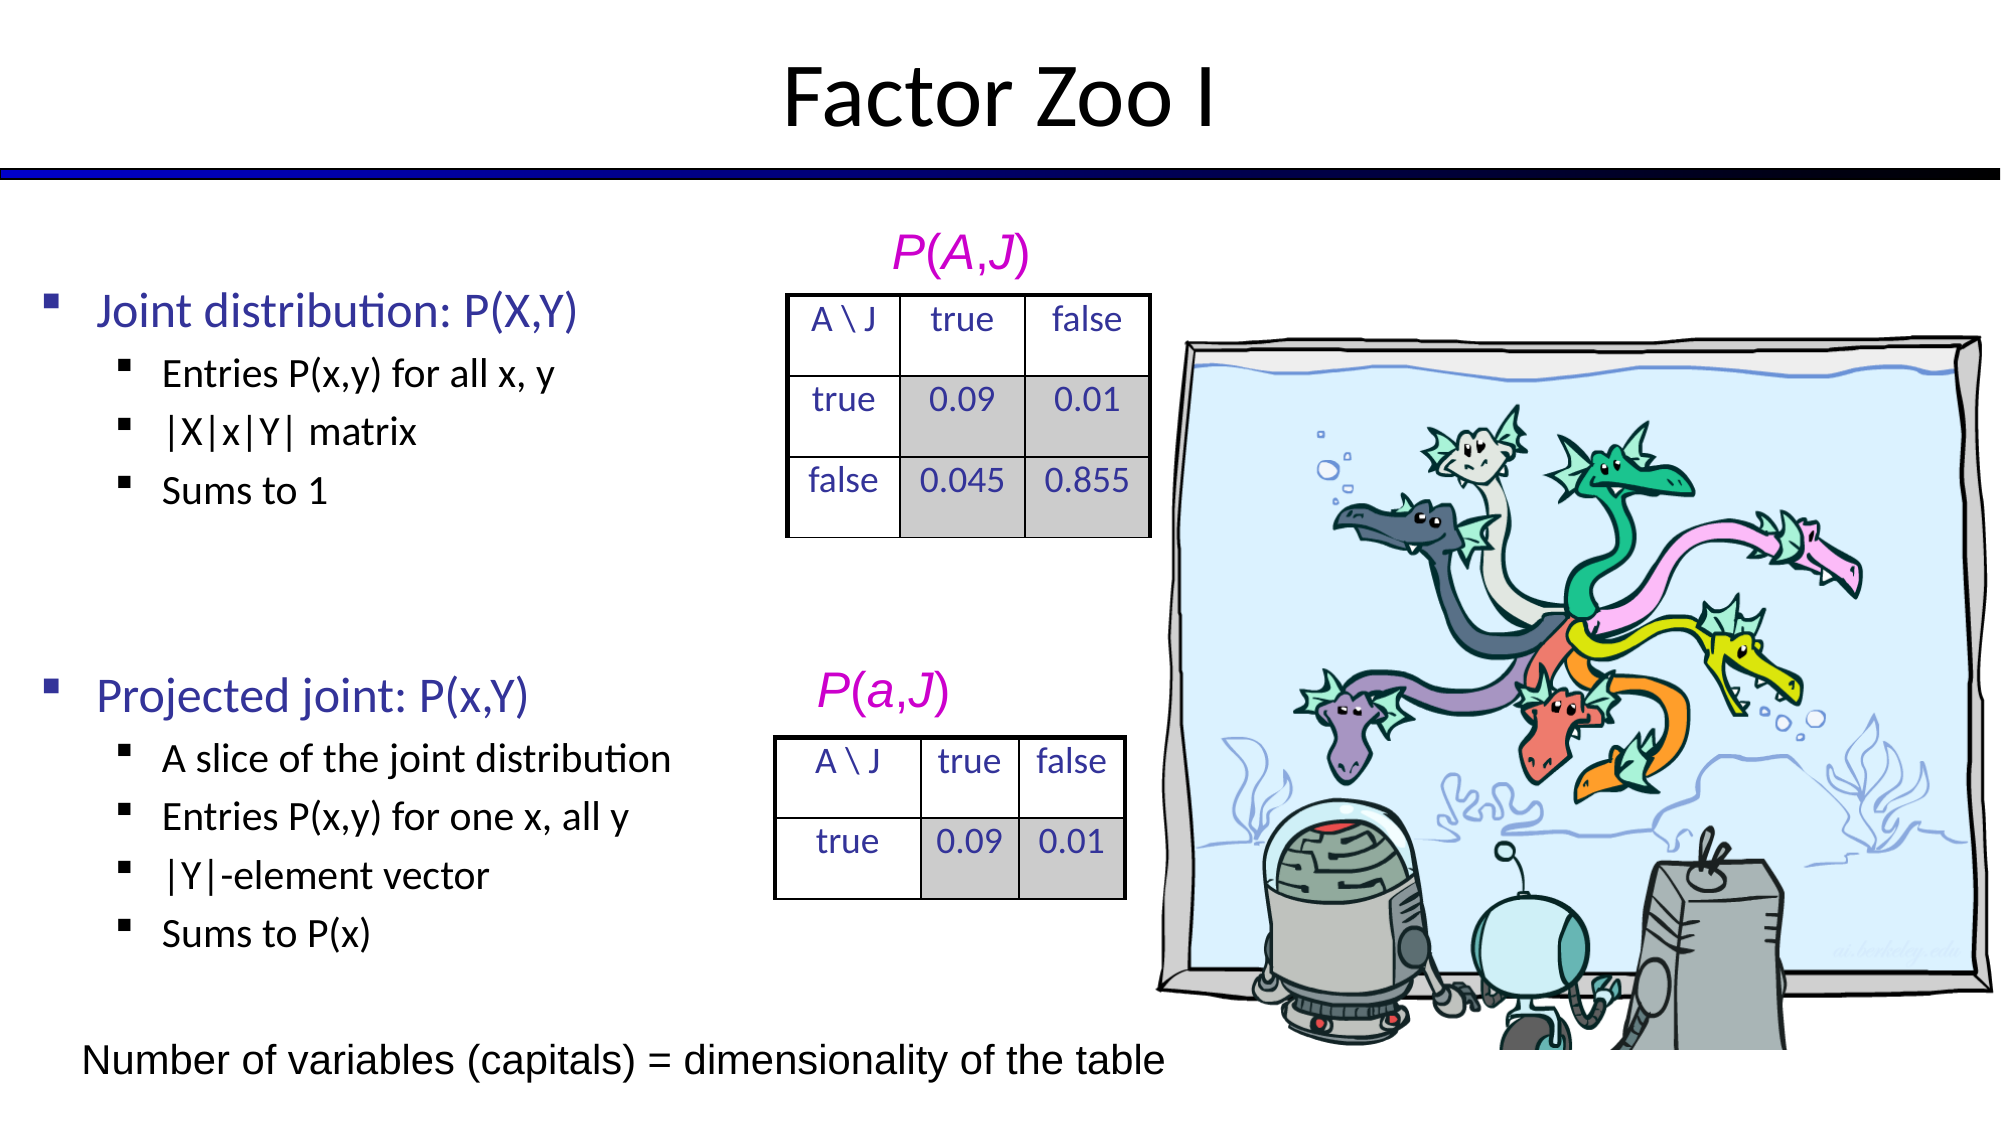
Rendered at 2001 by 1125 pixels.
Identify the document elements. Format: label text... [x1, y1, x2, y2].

table_header false [1020, 740, 1112, 817]
table_cell 0.045 [901, 458, 1024, 537]
table_header true [901, 297, 1024, 375]
table_header A \ J [790, 297, 899, 375]
table_cell true [777, 819, 920, 898]
table_cell 0.09 [901, 377, 1024, 456]
text_box P(A,J) [877, 212, 1046, 288]
list Joint distribution: P(X,Y) Entries P(x,y) for all x, y |X|x|Y| matrix Sums to 1 Projected joint: P(x,Y) A slice of the joint distribution Entries P(x,y) for one x, all y |Y|-element vector Sums to P(x) [24, 199, 738, 1006]
table_cell 0.01 [1026, 377, 1112, 456]
table_cell true [790, 377, 899, 456]
table_cell 0.01 [1020, 819, 1112, 898]
table_header A \ J [777, 740, 920, 817]
table_header false [1026, 297, 1148, 375]
text_box P(a,J) [802, 649, 966, 725]
table_header true [922, 740, 1018, 817]
title Factor Zoo I [0, 0, 2000, 184]
picture [1117, 312, 2000, 1051]
table_cell false [790, 458, 899, 537]
table_cell 0.09 [922, 819, 1018, 898]
text_box Number of variables (capitals) = dimensionality of the table [66, 1025, 1182, 1090]
table_cell 0.855 [1026, 458, 1112, 537]
